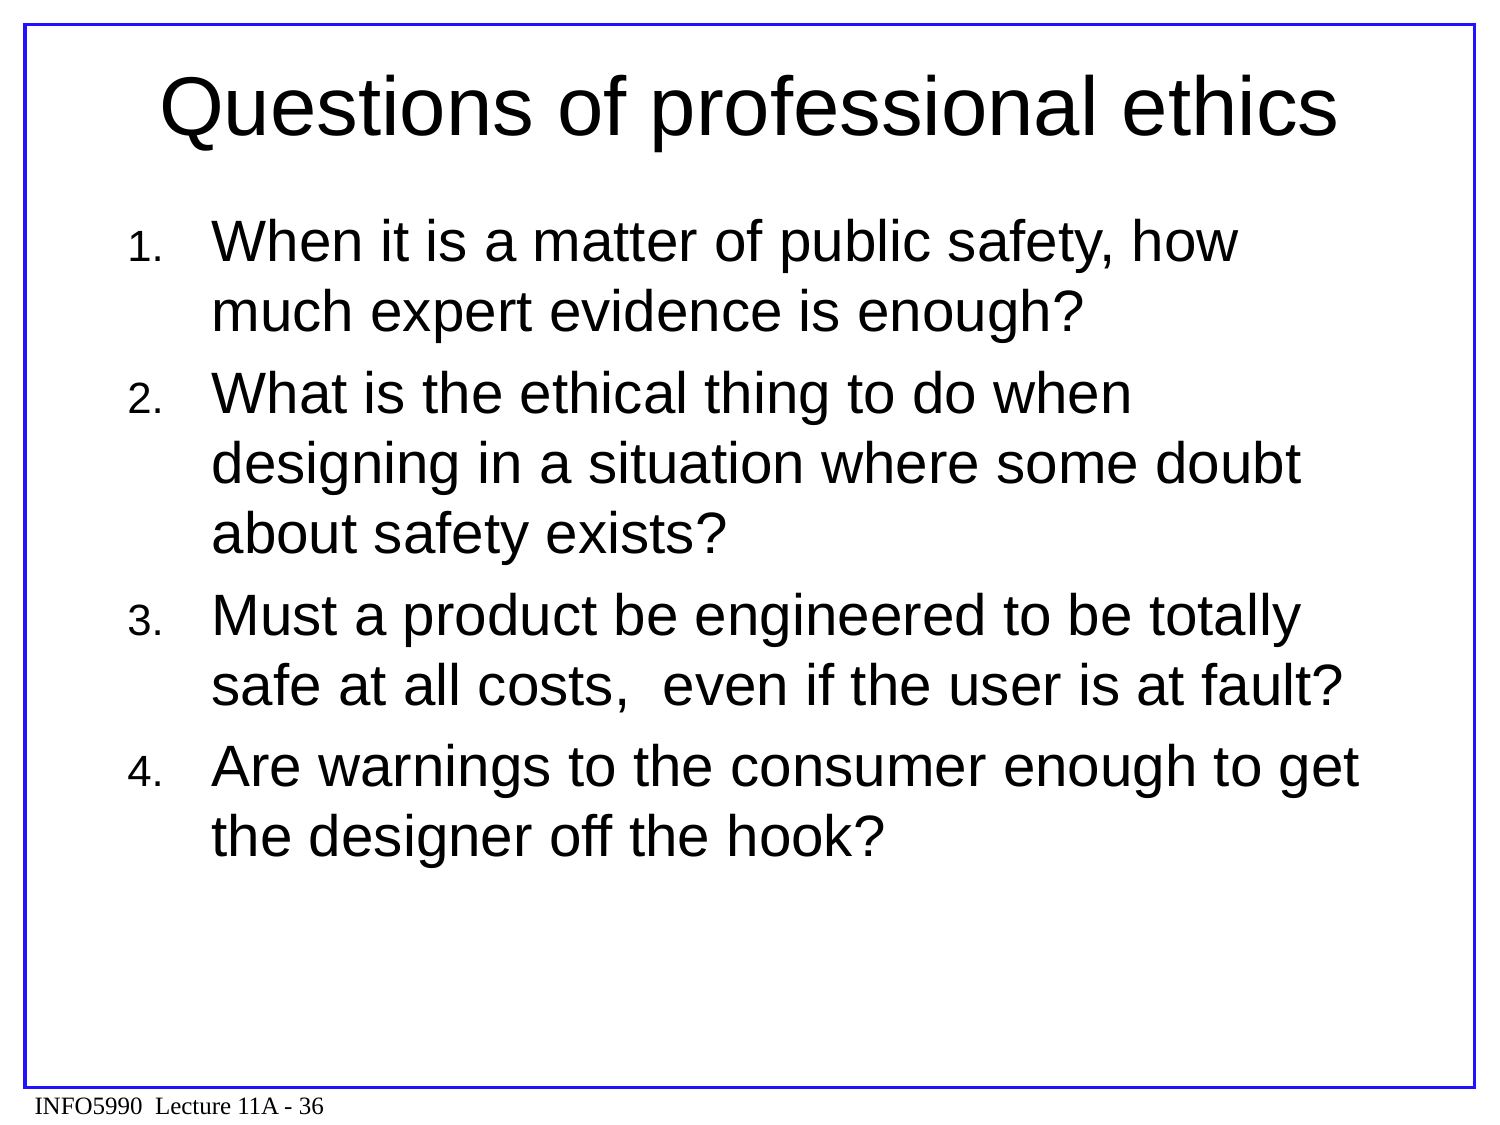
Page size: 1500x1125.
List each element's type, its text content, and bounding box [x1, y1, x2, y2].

list When it is a matter of public safety, how much expert evidence is enough? What is the ethical thing to do when designing in a situation where some doubt about safety exists? Must a product be engineered to be totally safe at all costs, even if the user is at fault? Are warnings to the consumer enough to get the designer off the hook? [111, 195, 1388, 1071]
title Questions of professional ethics [111, 30, 1388, 174]
